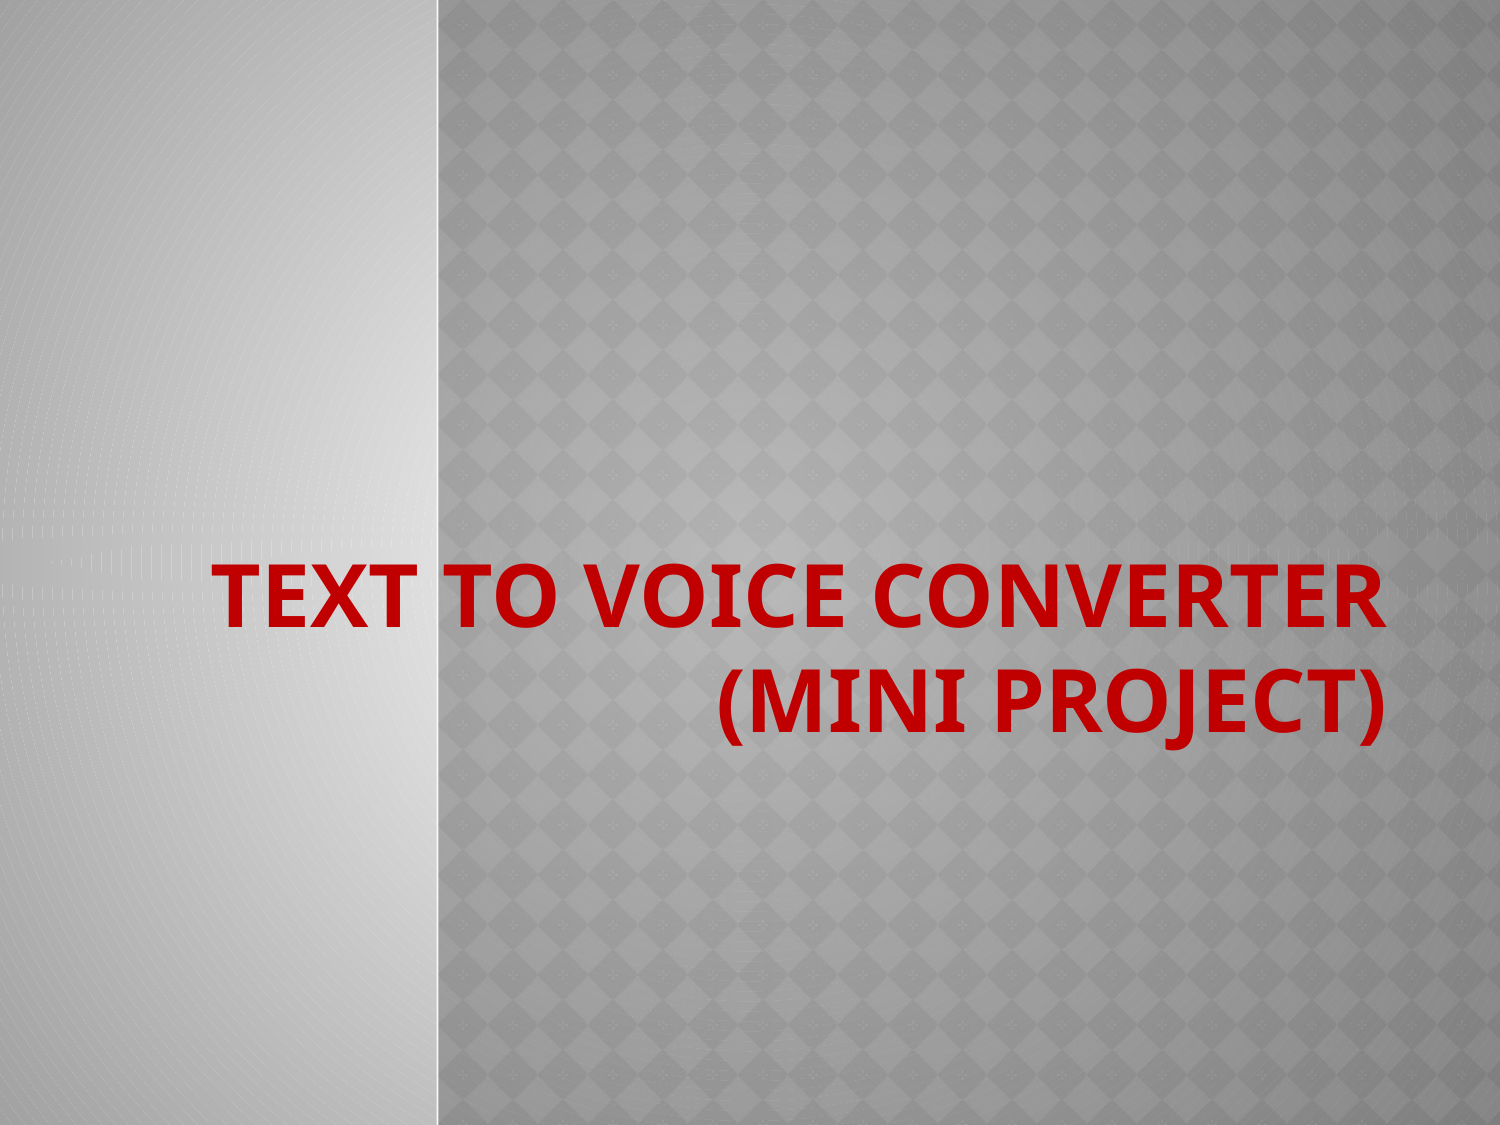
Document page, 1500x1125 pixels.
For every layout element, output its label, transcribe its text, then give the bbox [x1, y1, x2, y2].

title TEXT TO VOICE CONVERTER (MINI PROJECT) [93, 58, 1395, 750]
